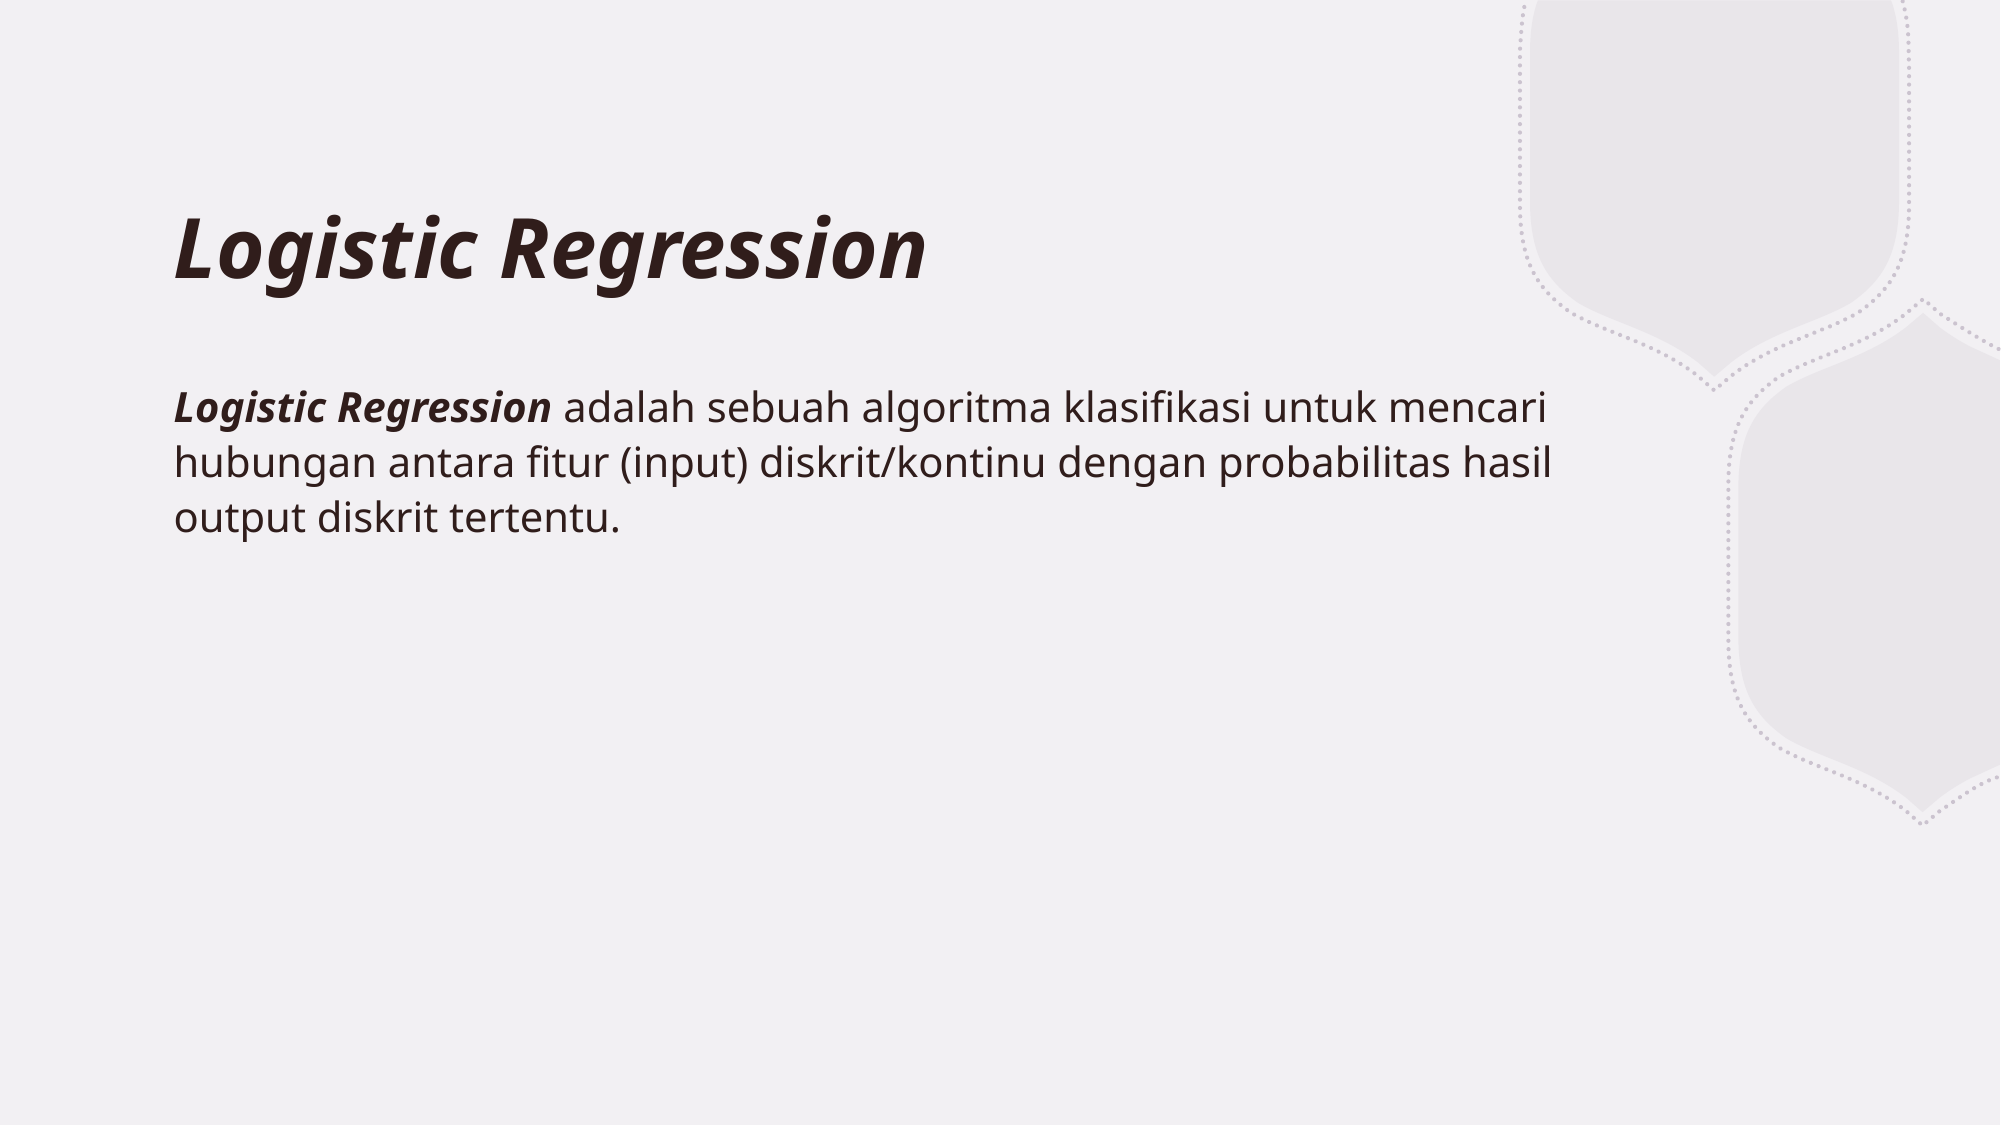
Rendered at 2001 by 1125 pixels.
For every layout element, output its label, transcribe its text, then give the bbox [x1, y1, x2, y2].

list Logistic Regression adalah sebuah algoritma klasifikasi untuk mencari hubungan antara fitur (input) diskrit/kontinu dengan probabilitas hasil output diskrit tertentu. [158, 368, 1648, 968]
title Logistic Regression [158, 157, 1648, 332]
